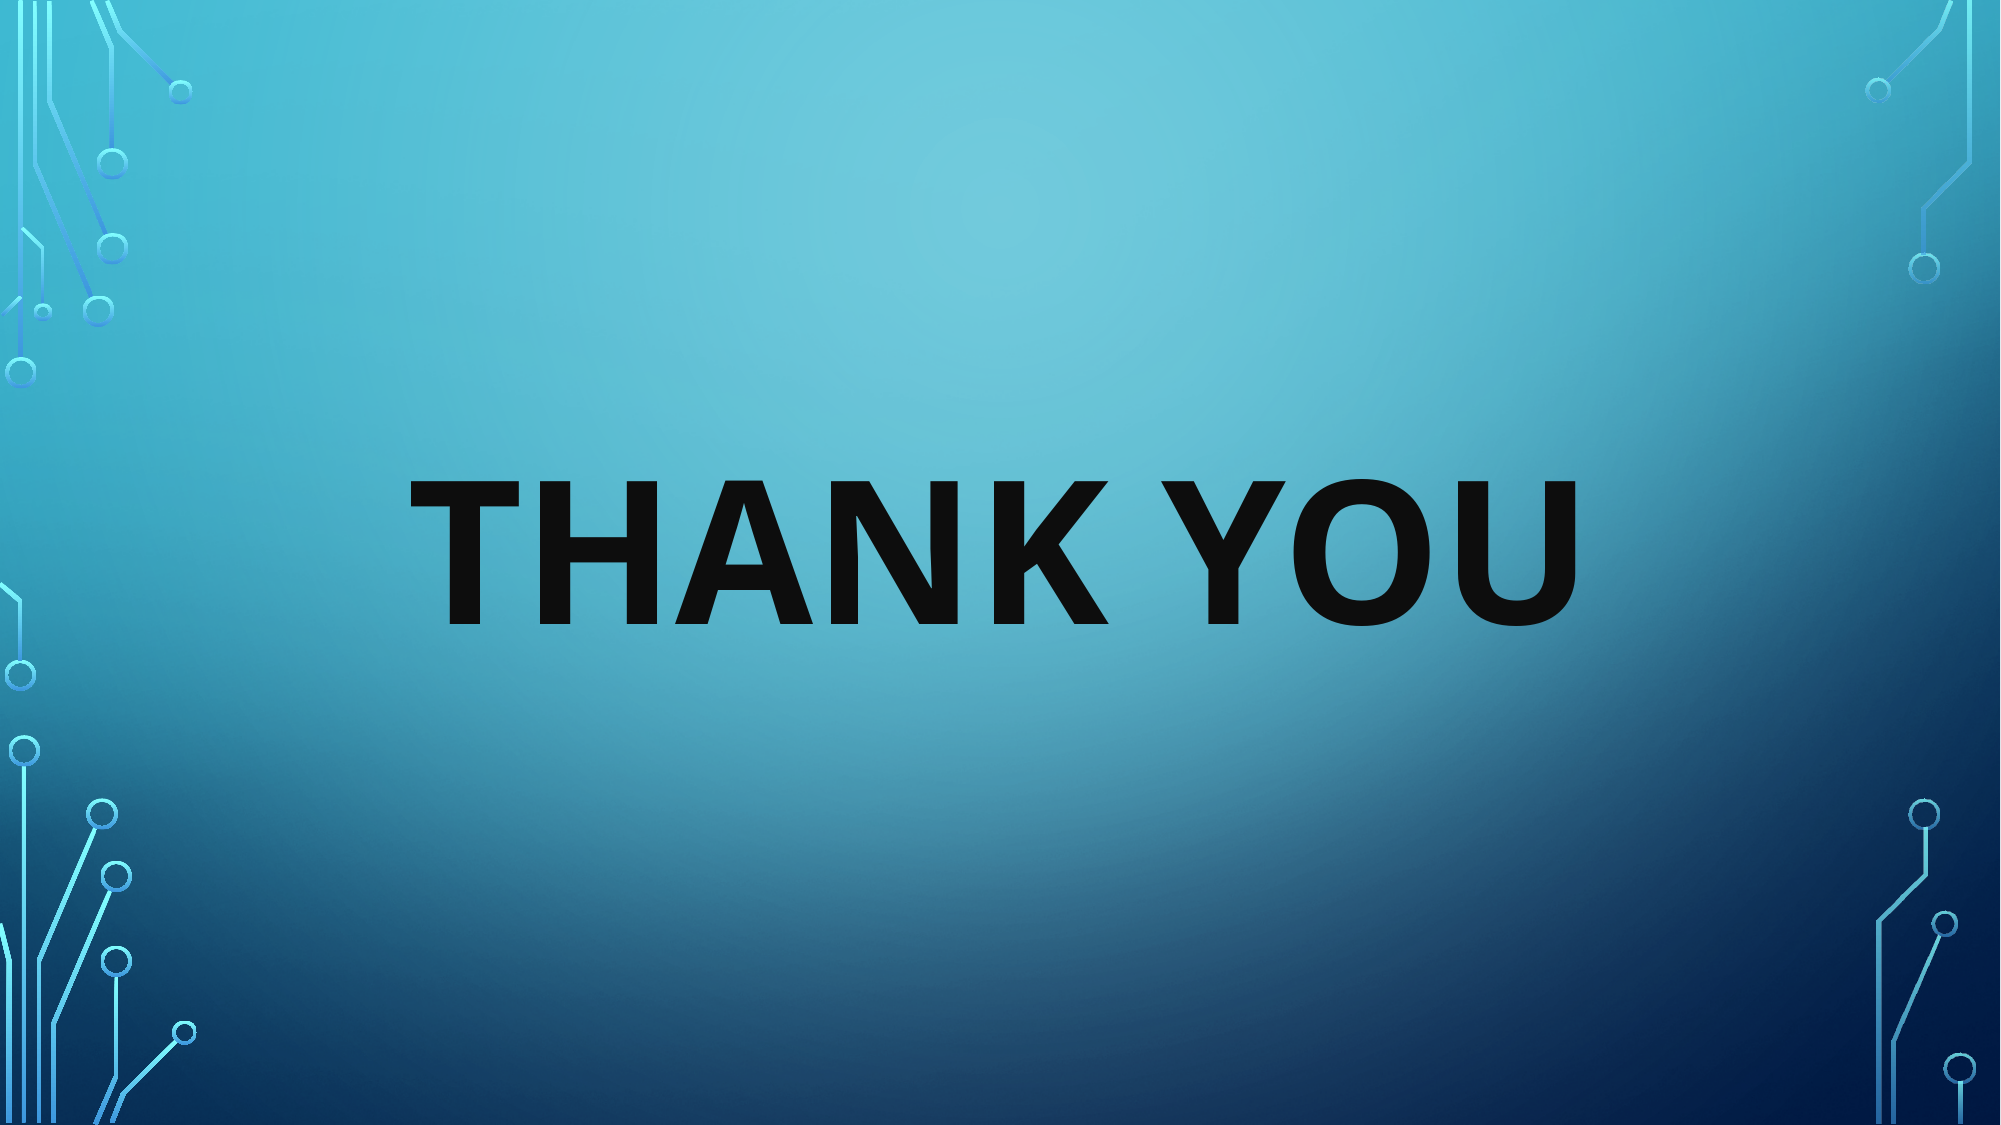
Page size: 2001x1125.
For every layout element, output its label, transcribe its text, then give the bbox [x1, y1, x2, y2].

list THANK YOU [187, 369, 1813, 950]
